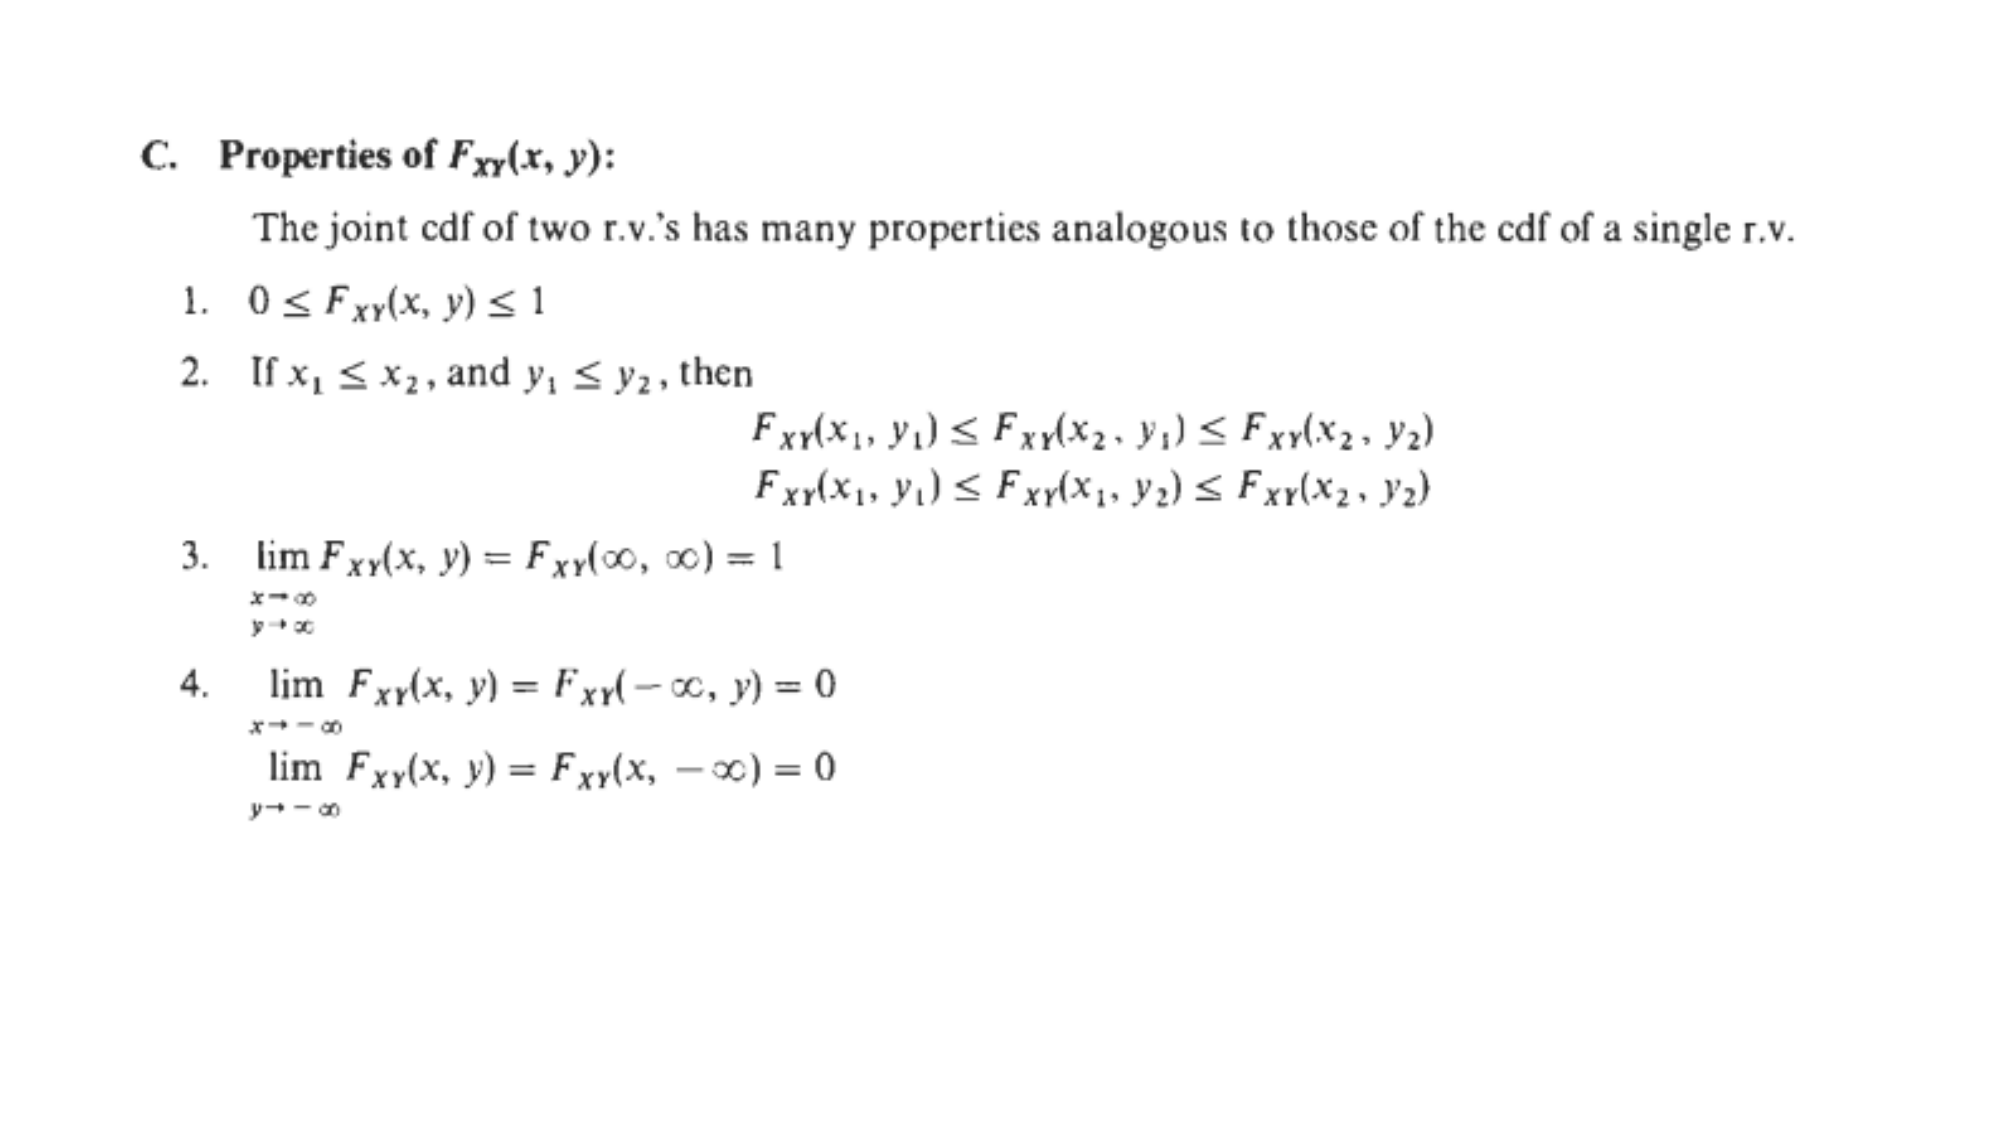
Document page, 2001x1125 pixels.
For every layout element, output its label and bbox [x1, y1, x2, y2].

picture [98, 123, 1809, 834]
